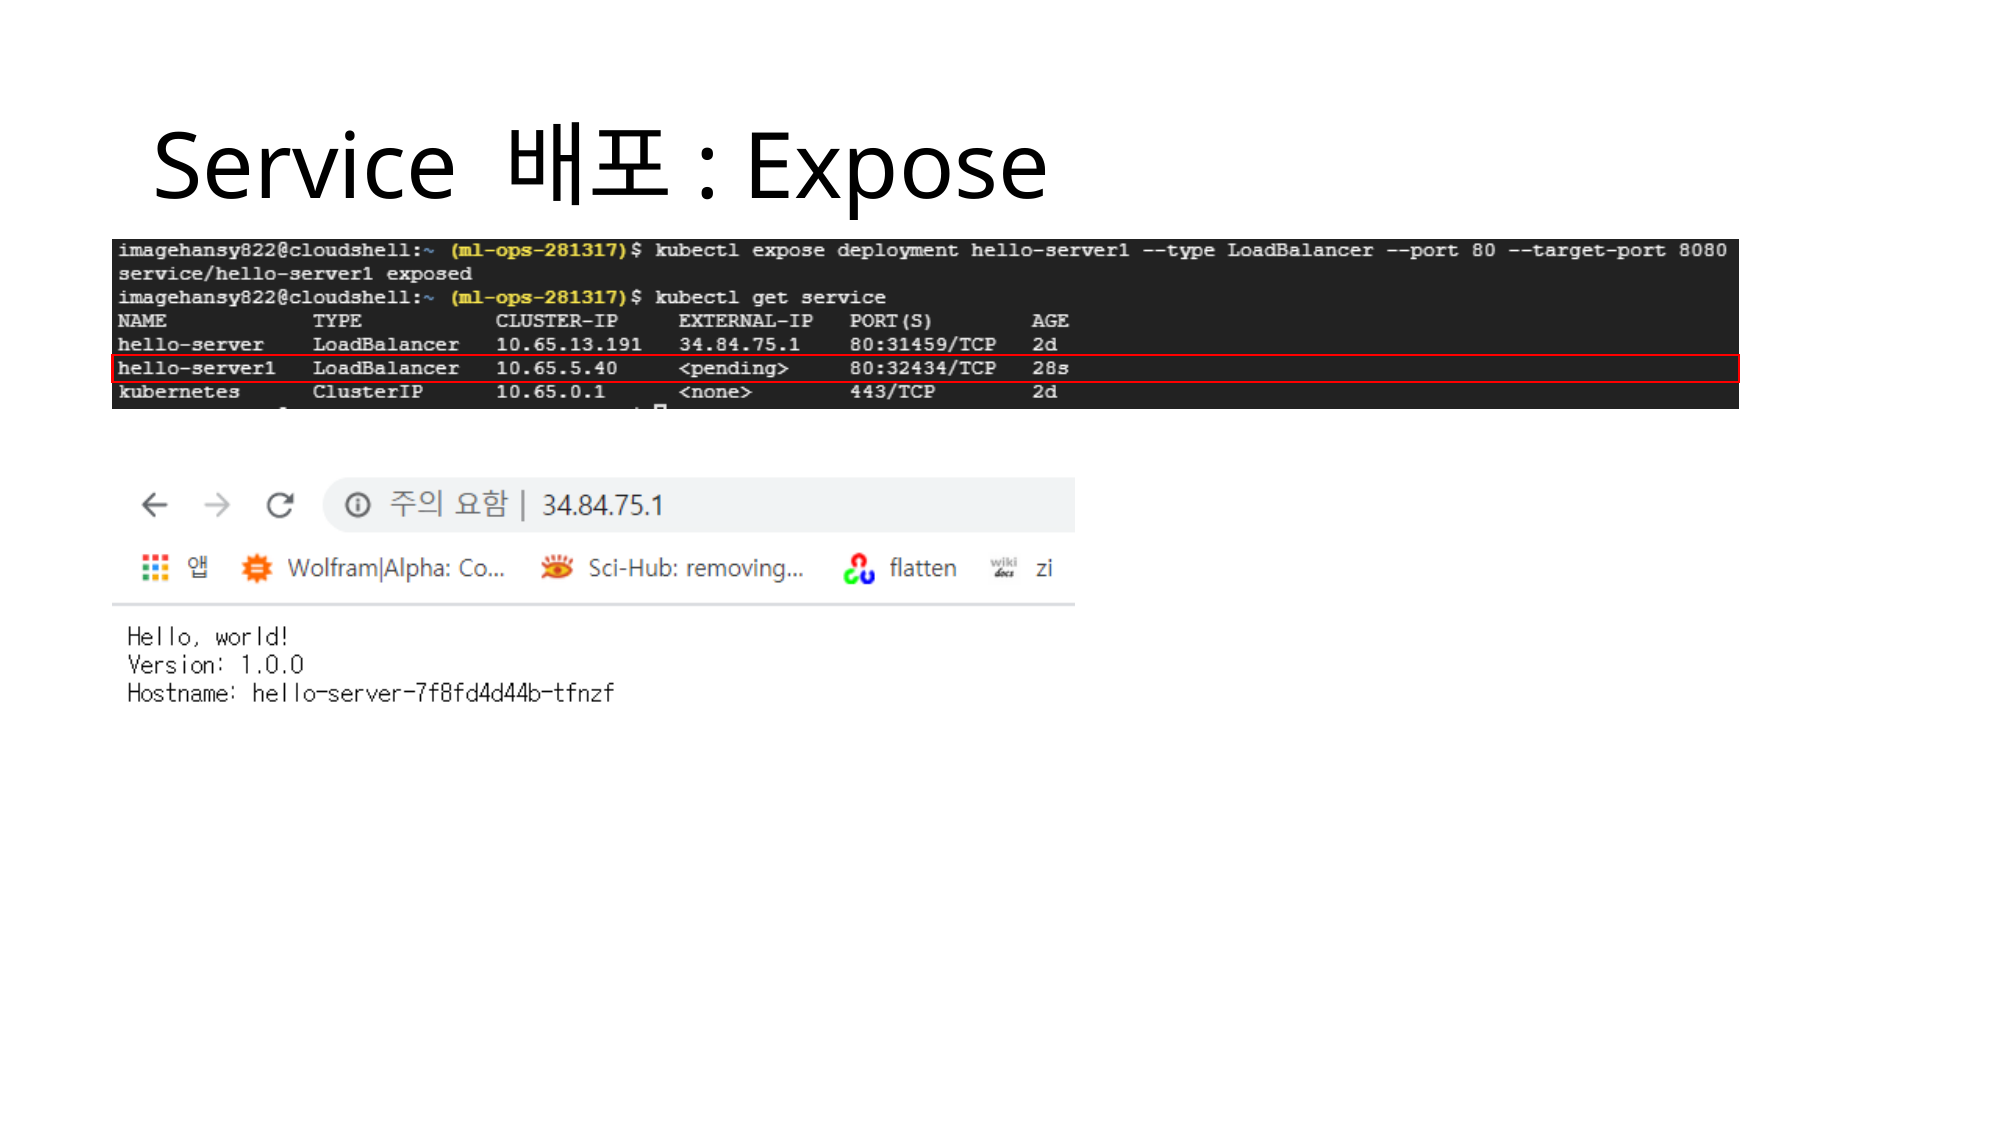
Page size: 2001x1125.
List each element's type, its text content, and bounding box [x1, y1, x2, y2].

picture [112, 473, 1075, 738]
title Service 배포: Expose [137, 59, 1863, 278]
picture [112, 239, 1740, 409]
